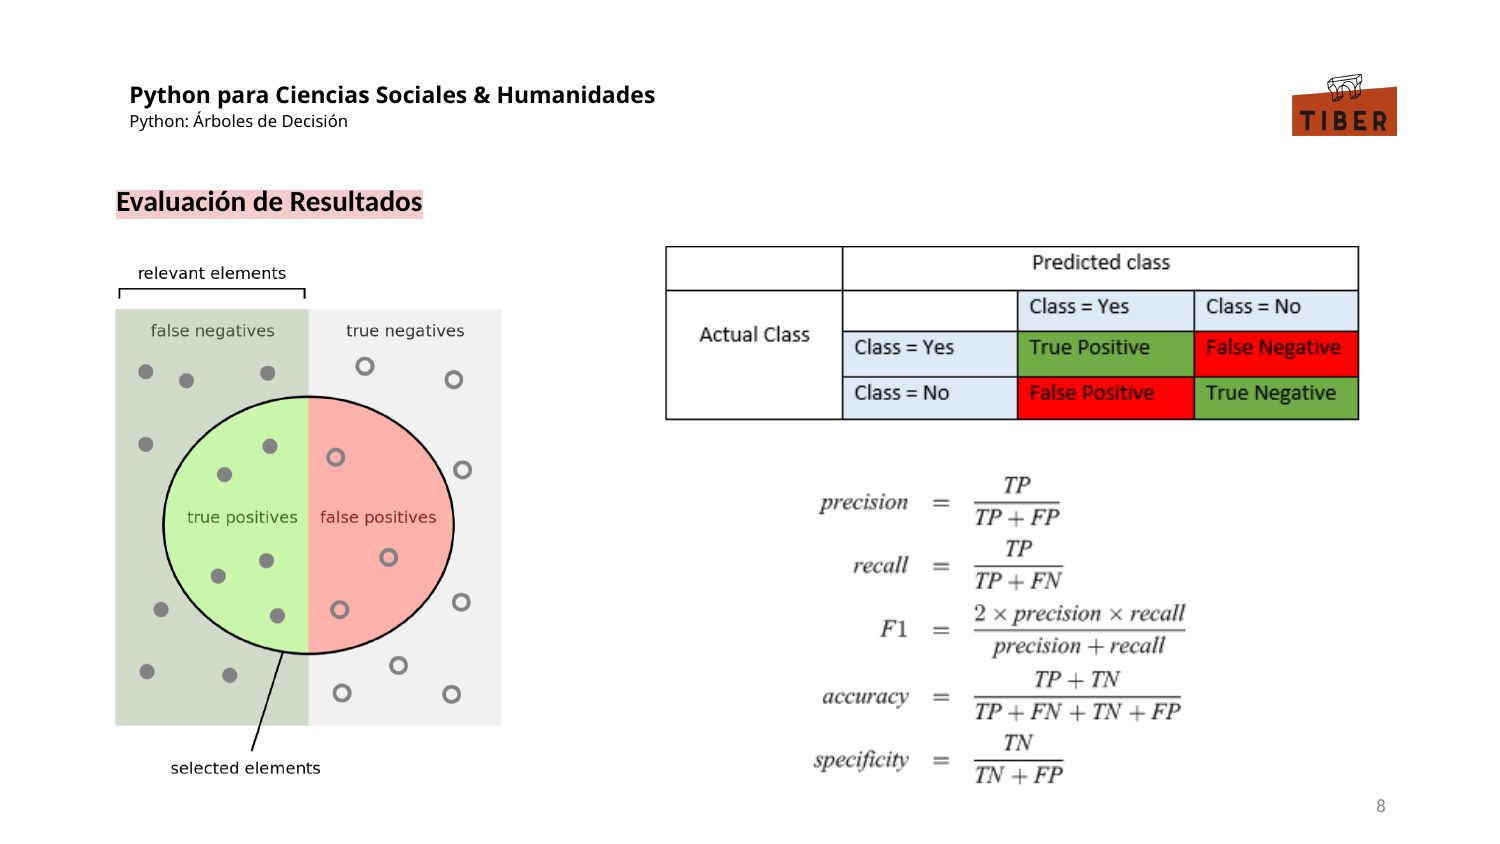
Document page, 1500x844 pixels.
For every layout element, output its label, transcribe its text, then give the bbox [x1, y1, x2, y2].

text_box Evaluación de Resultados [101, 167, 1432, 241]
picture [811, 474, 1189, 789]
picture [1292, 71, 1398, 136]
picture [663, 246, 1362, 422]
text_box Python para Ciencias Sociales & Humanidades Python: Árboles de Decisión [118, 65, 1423, 189]
picture [95, 251, 523, 789]
slide_number ‹#› [1059, 782, 1397, 827]
